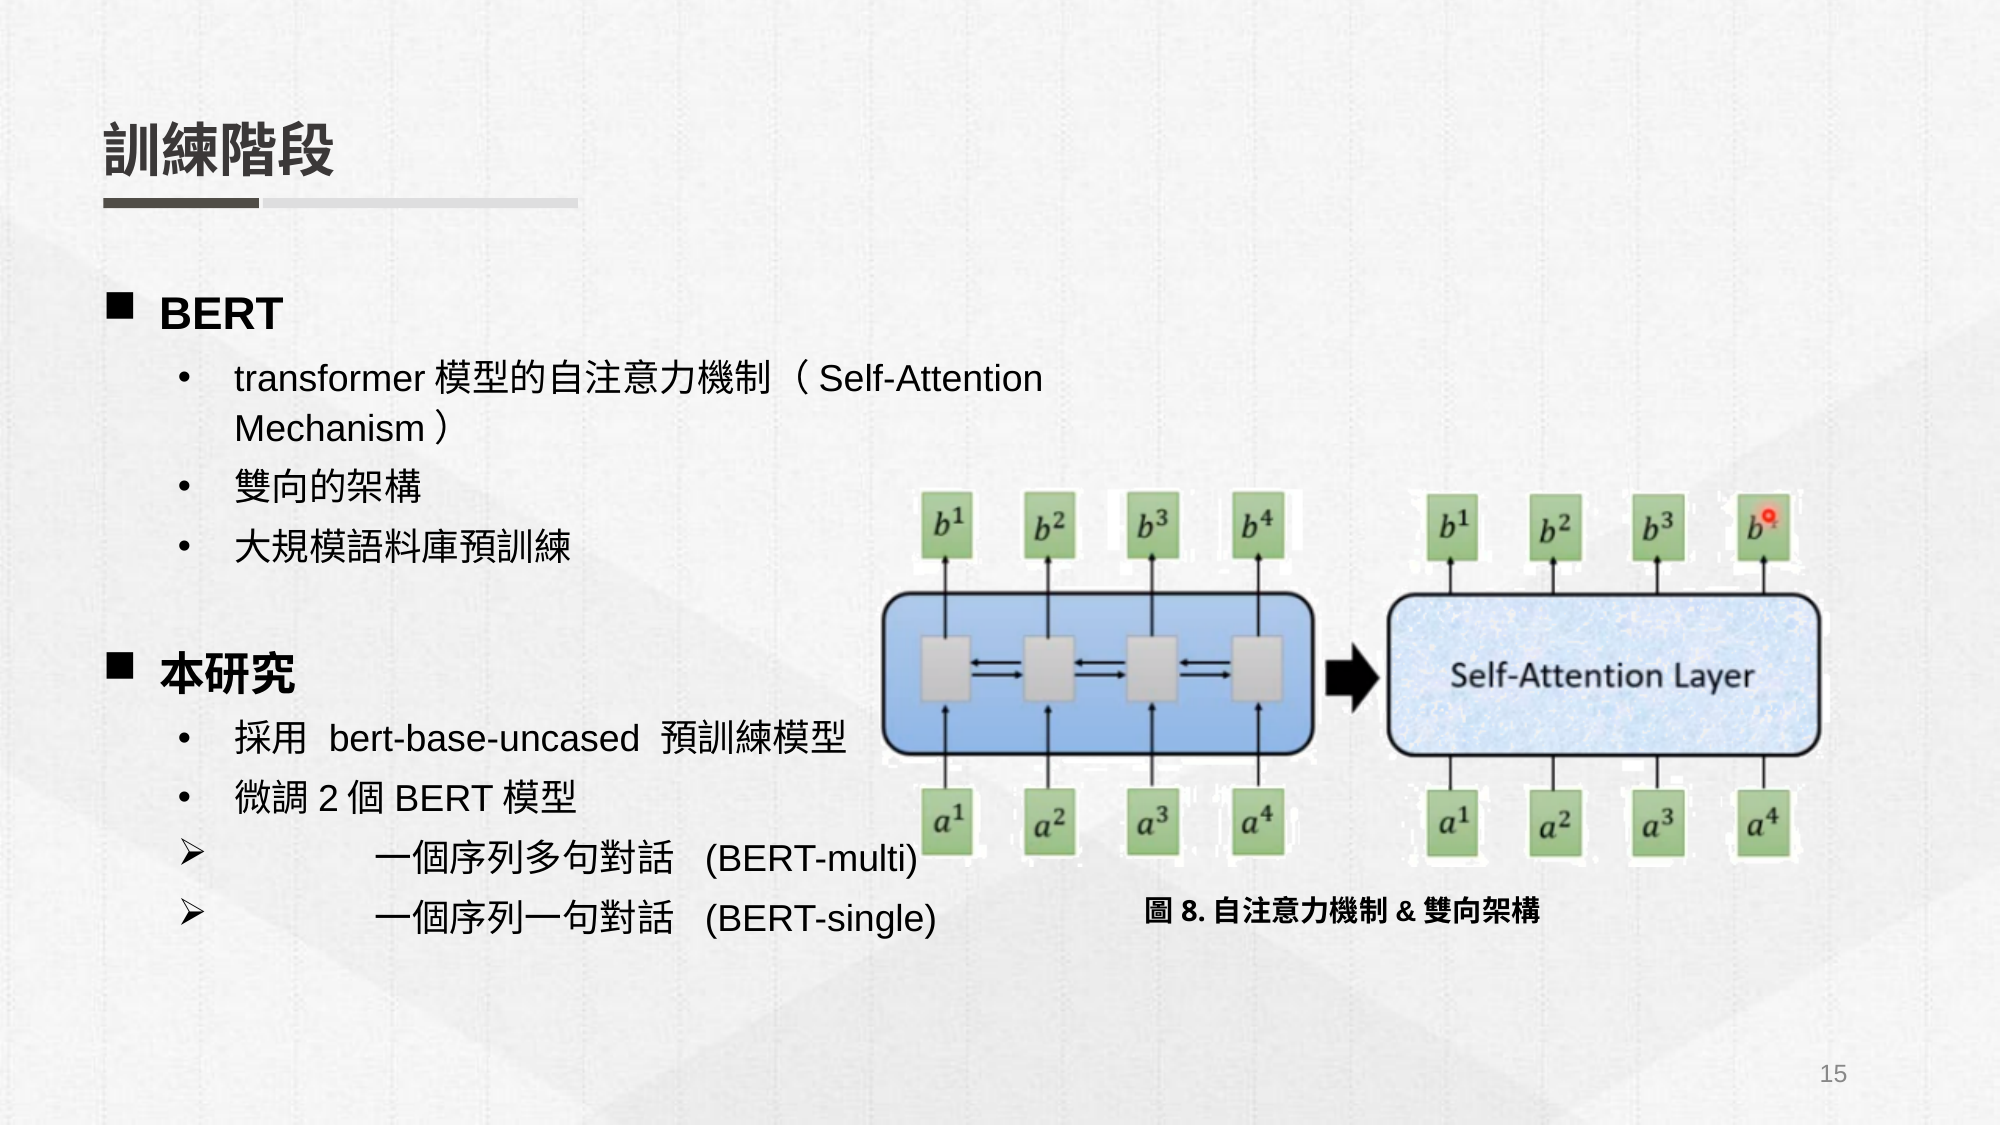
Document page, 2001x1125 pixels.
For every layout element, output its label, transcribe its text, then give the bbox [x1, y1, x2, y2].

text_box BERT transformer模型的自注意力機制（Self-Attention Mechanism） 雙向的架構 大規模語料庫預訓練 本研究 採用 bert-base-uncased 預訓練模型 微調2個BERT模型 一個序列多句對話 (BERT-multi) 一個序列一句對話 (BERT-single) [87, 260, 1282, 1103]
picture [0, 0, 2000, 1125]
slide_number 15 [1412, 1042, 1863, 1103]
text_box [103, 198, 259, 209]
text_box [262, 198, 578, 209]
text_box 訓練階段 [87, 105, 996, 204]
text_box 圖8.自注意力機制&雙向架構 [1037, 880, 1573, 983]
